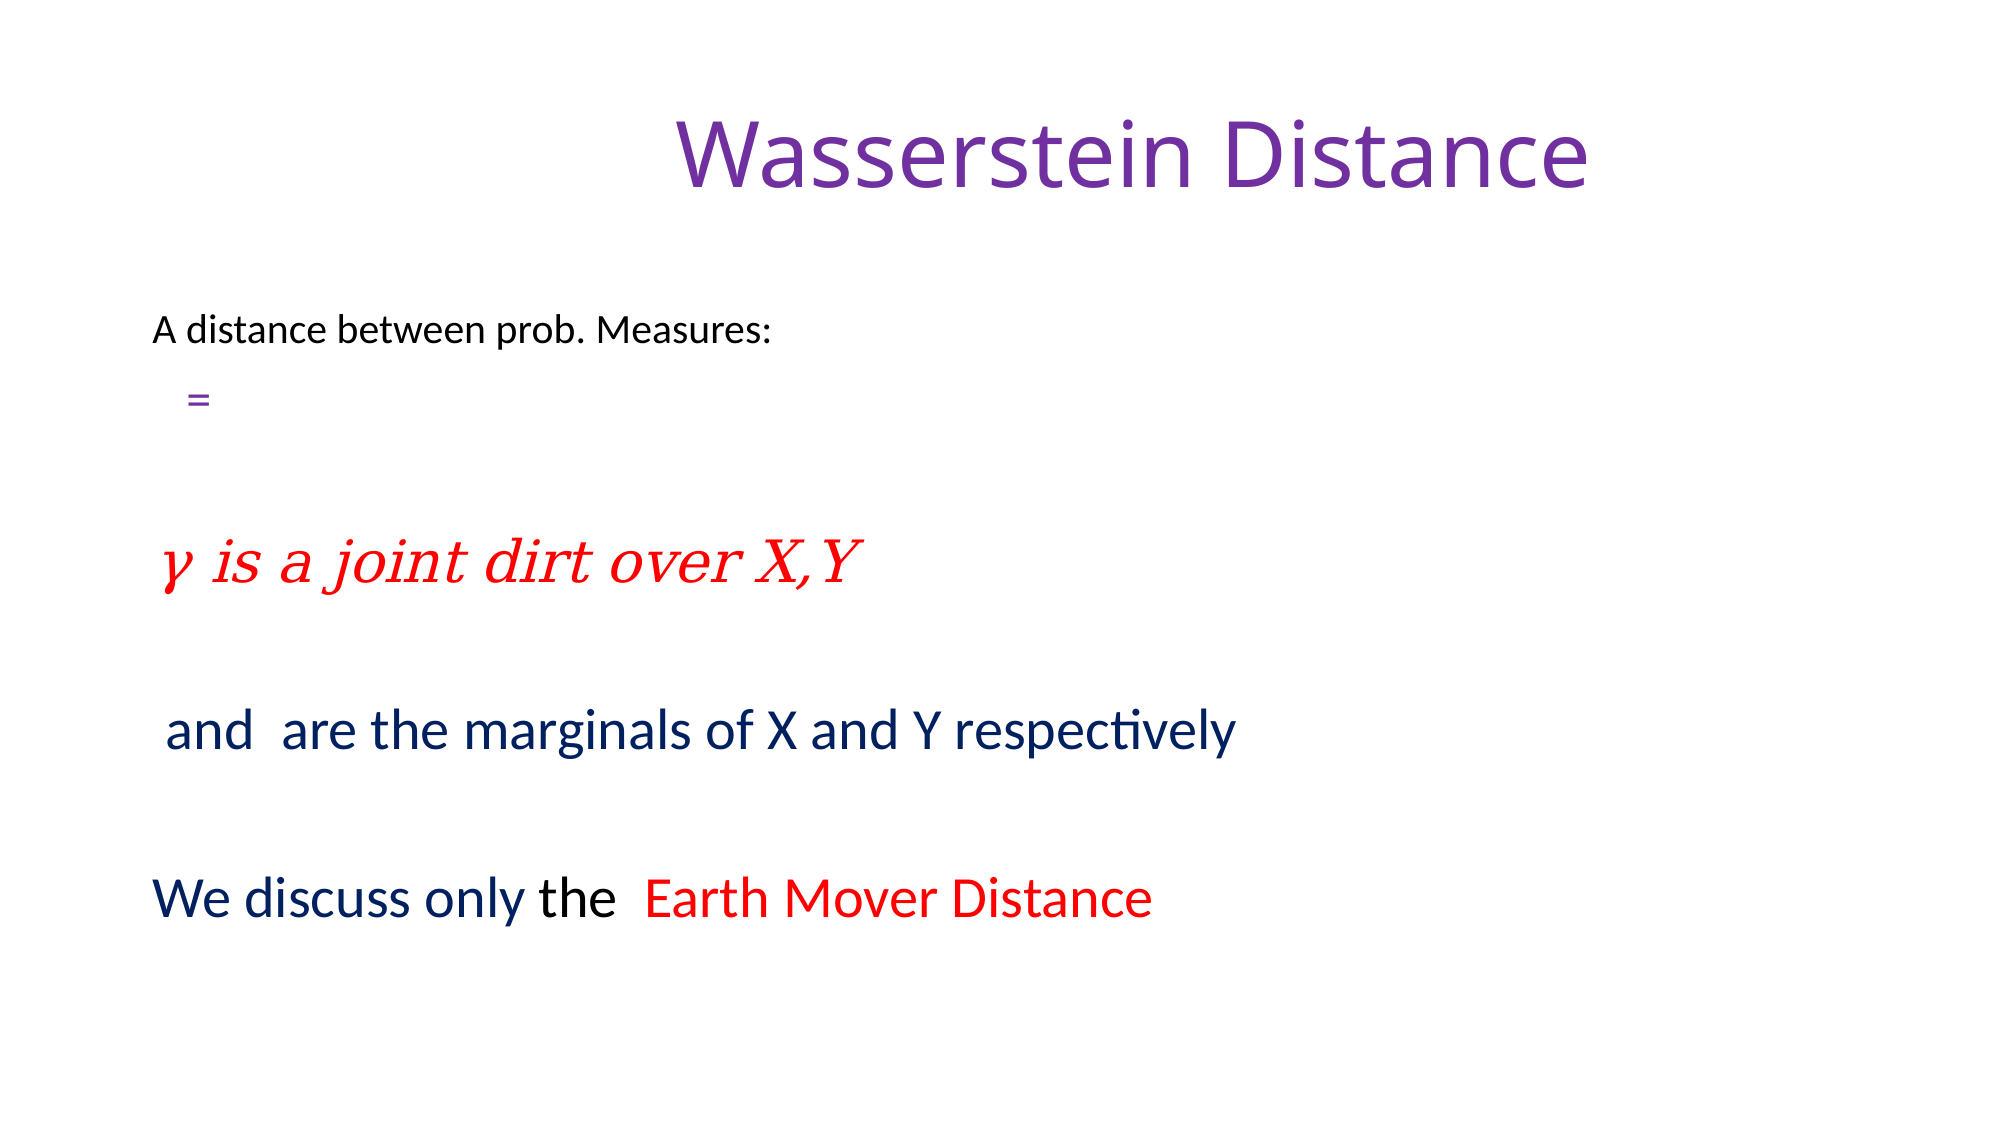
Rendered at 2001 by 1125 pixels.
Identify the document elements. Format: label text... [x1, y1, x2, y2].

title Wasserstein Distance [137, 59, 1863, 256]
